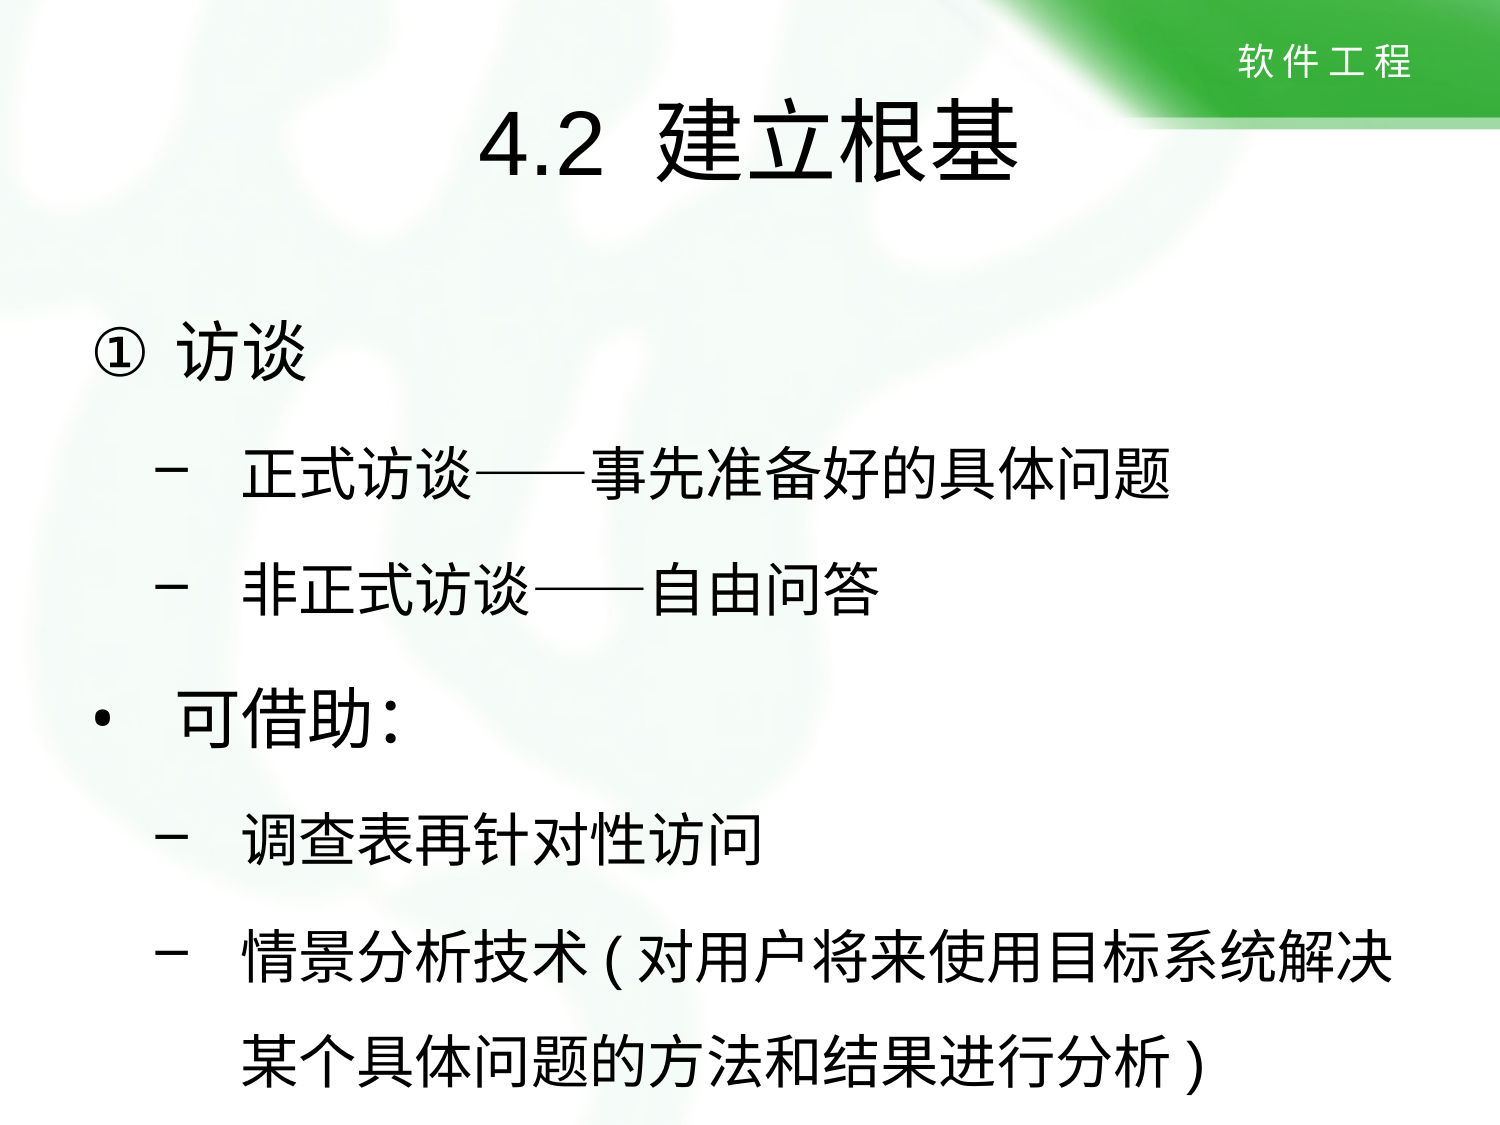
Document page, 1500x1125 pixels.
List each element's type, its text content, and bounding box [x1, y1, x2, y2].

title 4.2 建立根基 [75, 45, 1425, 233]
list 访谈 正式访谈——事先准备好的具体问题 非正式访谈——自由问答 可借助： 调查表再针对性访问 情景分析技术(对用户将来使用目标系统解决某个具体问题的方法和结果进行分析) [75, 262, 1425, 1005]
picture [0, 0, 1500, 1125]
